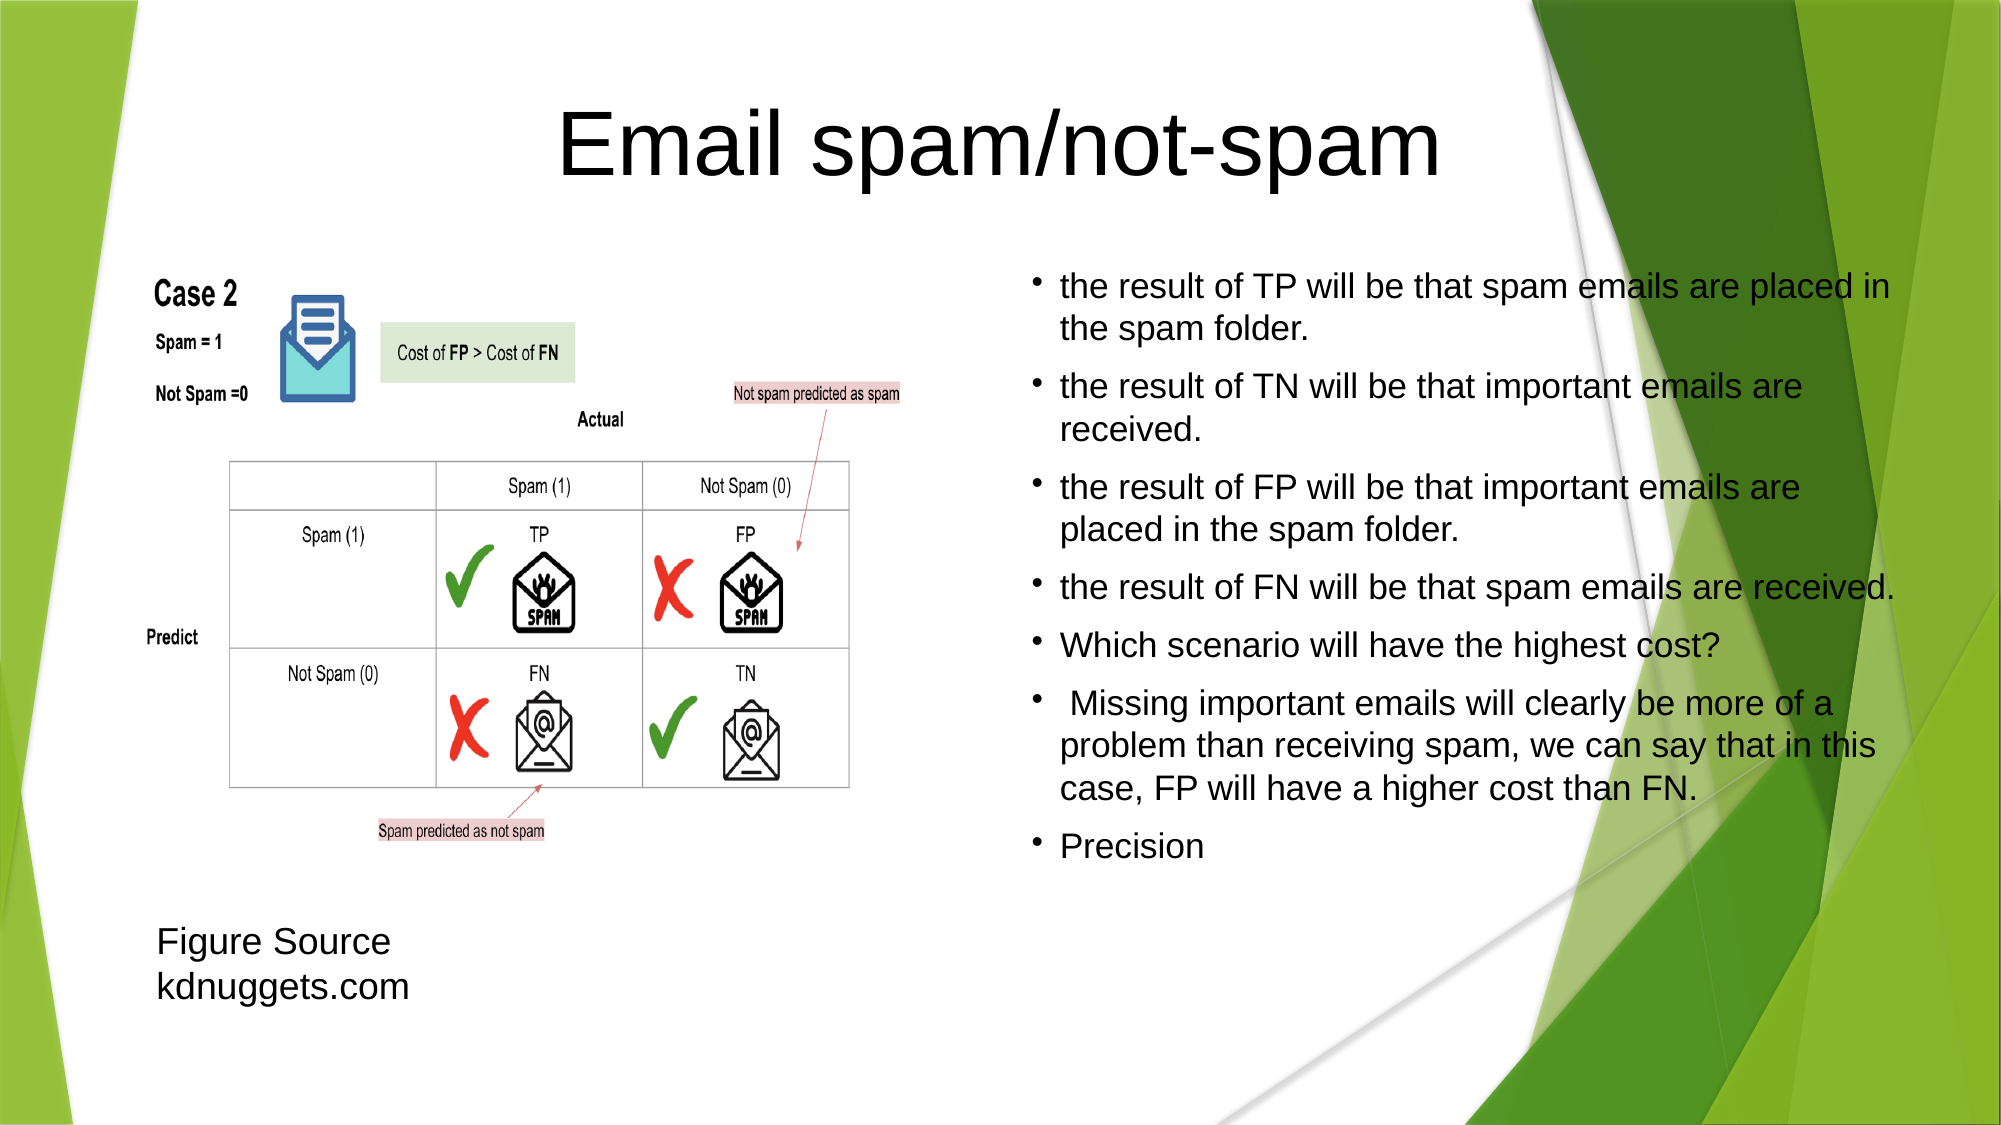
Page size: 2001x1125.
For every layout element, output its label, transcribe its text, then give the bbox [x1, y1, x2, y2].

picture [141, 271, 910, 851]
text_box the result of TP will be that spam emails are placed in the spam folder. the result of TN will be that important emails are received. the result of FP will be that important emails are placed in the spam folder. the result of FN will be that spam emails are received. Which scenario will have the highest cost? Missing important emails will clearly be more of a problem than receiving spam, we can say that in this case, FP will have a higher cost than FN. Precision [1022, 263, 1901, 916]
text_box Email spam/not-spam [99, 44, 1900, 233]
text_box Figure Source kdnuggets.com [141, 909, 579, 1028]
